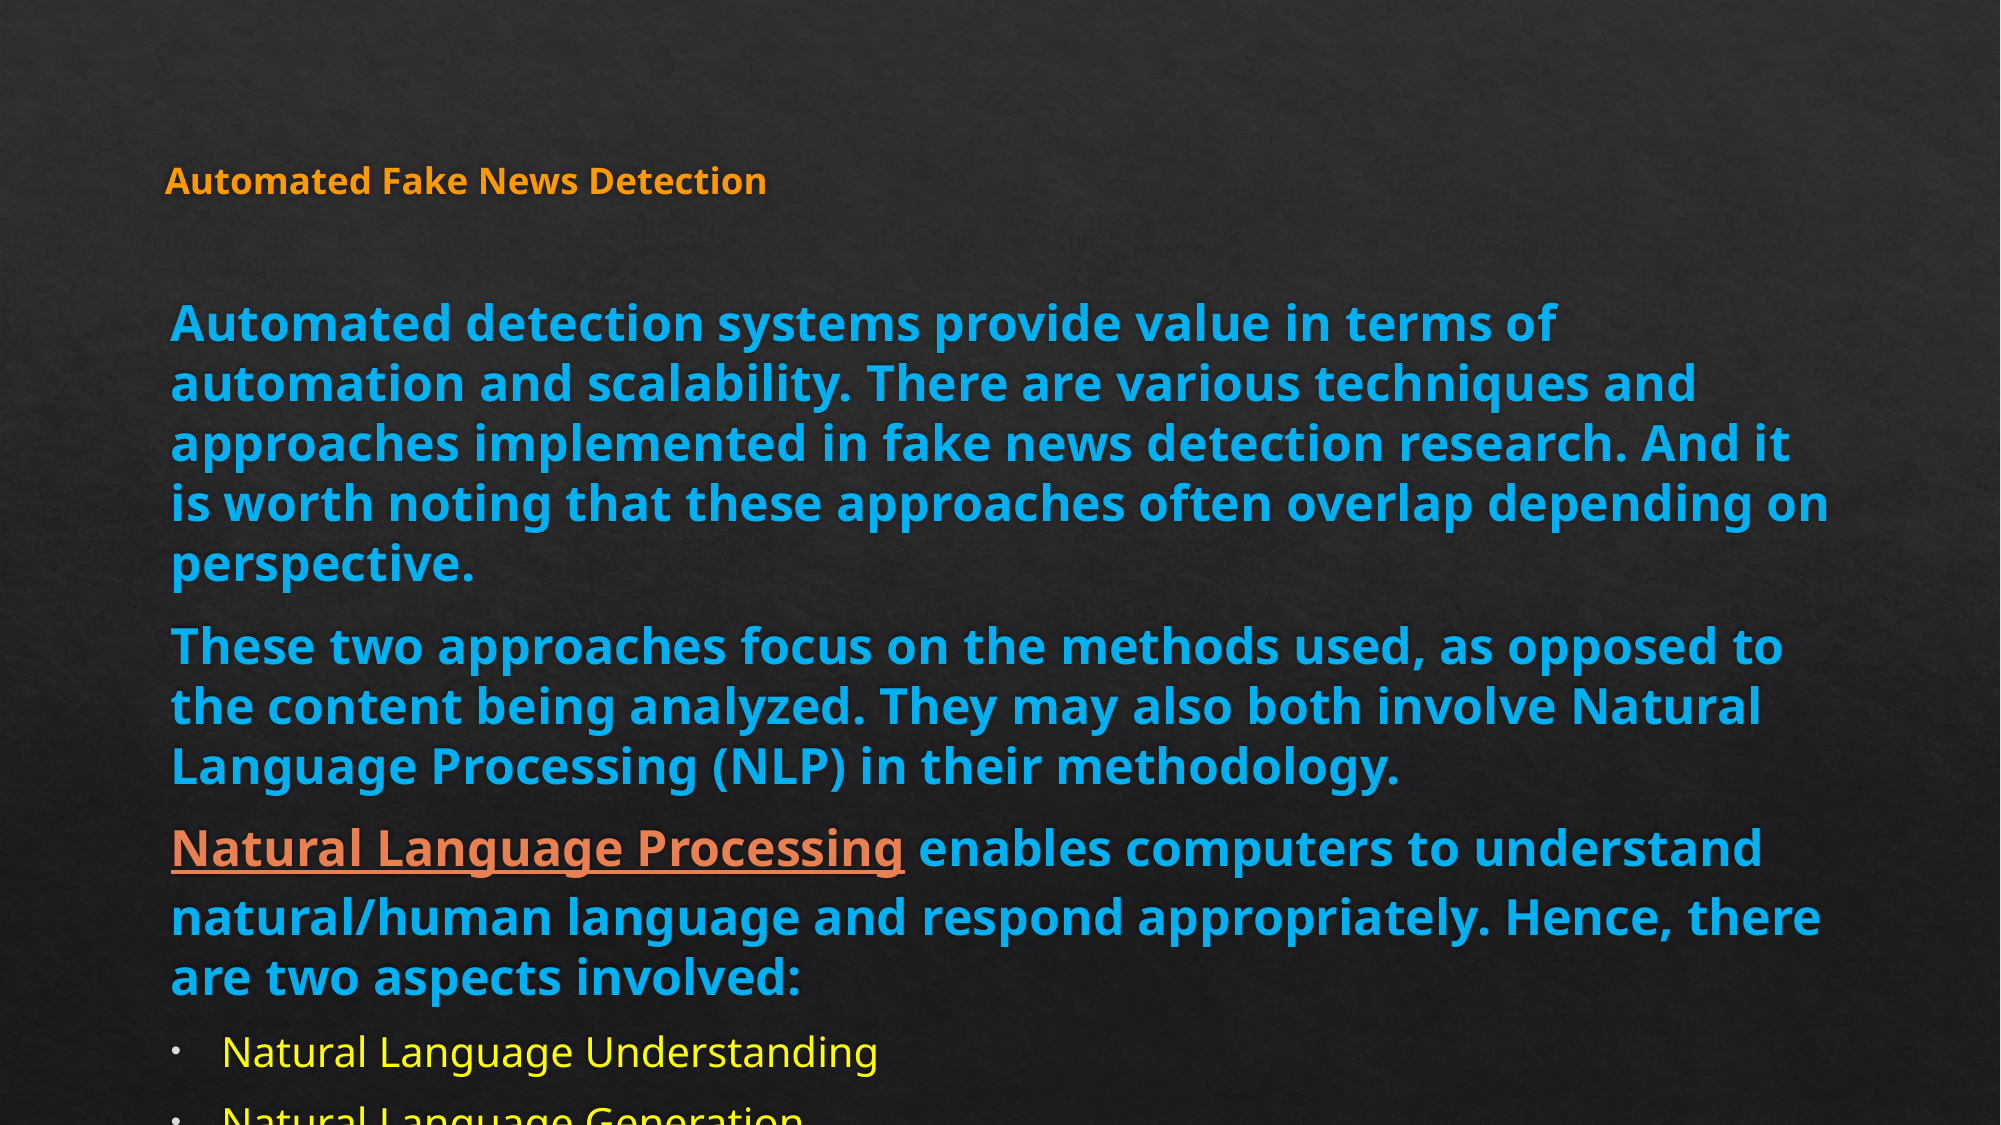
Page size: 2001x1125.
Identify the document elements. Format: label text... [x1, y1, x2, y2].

list Automated detection systems provide value in terms of automation and scalability. There are various techniques and approaches implemented in fake news detection research. And it is worth noting that these approaches often overlap depending on perspective. These two approaches focus on the methods used, as opposed to the content being analyzed. They may also both involve Natural Language Processing (NLP) in their methodology. Natural Language Processing enables computers to understand natural/human language and respond appropriately. Hence, there are two aspects involved: Natural Language Understanding Natural Language Generation [149, 284, 1849, 950]
title Automated Fake News Detection [149, 99, 1849, 260]
